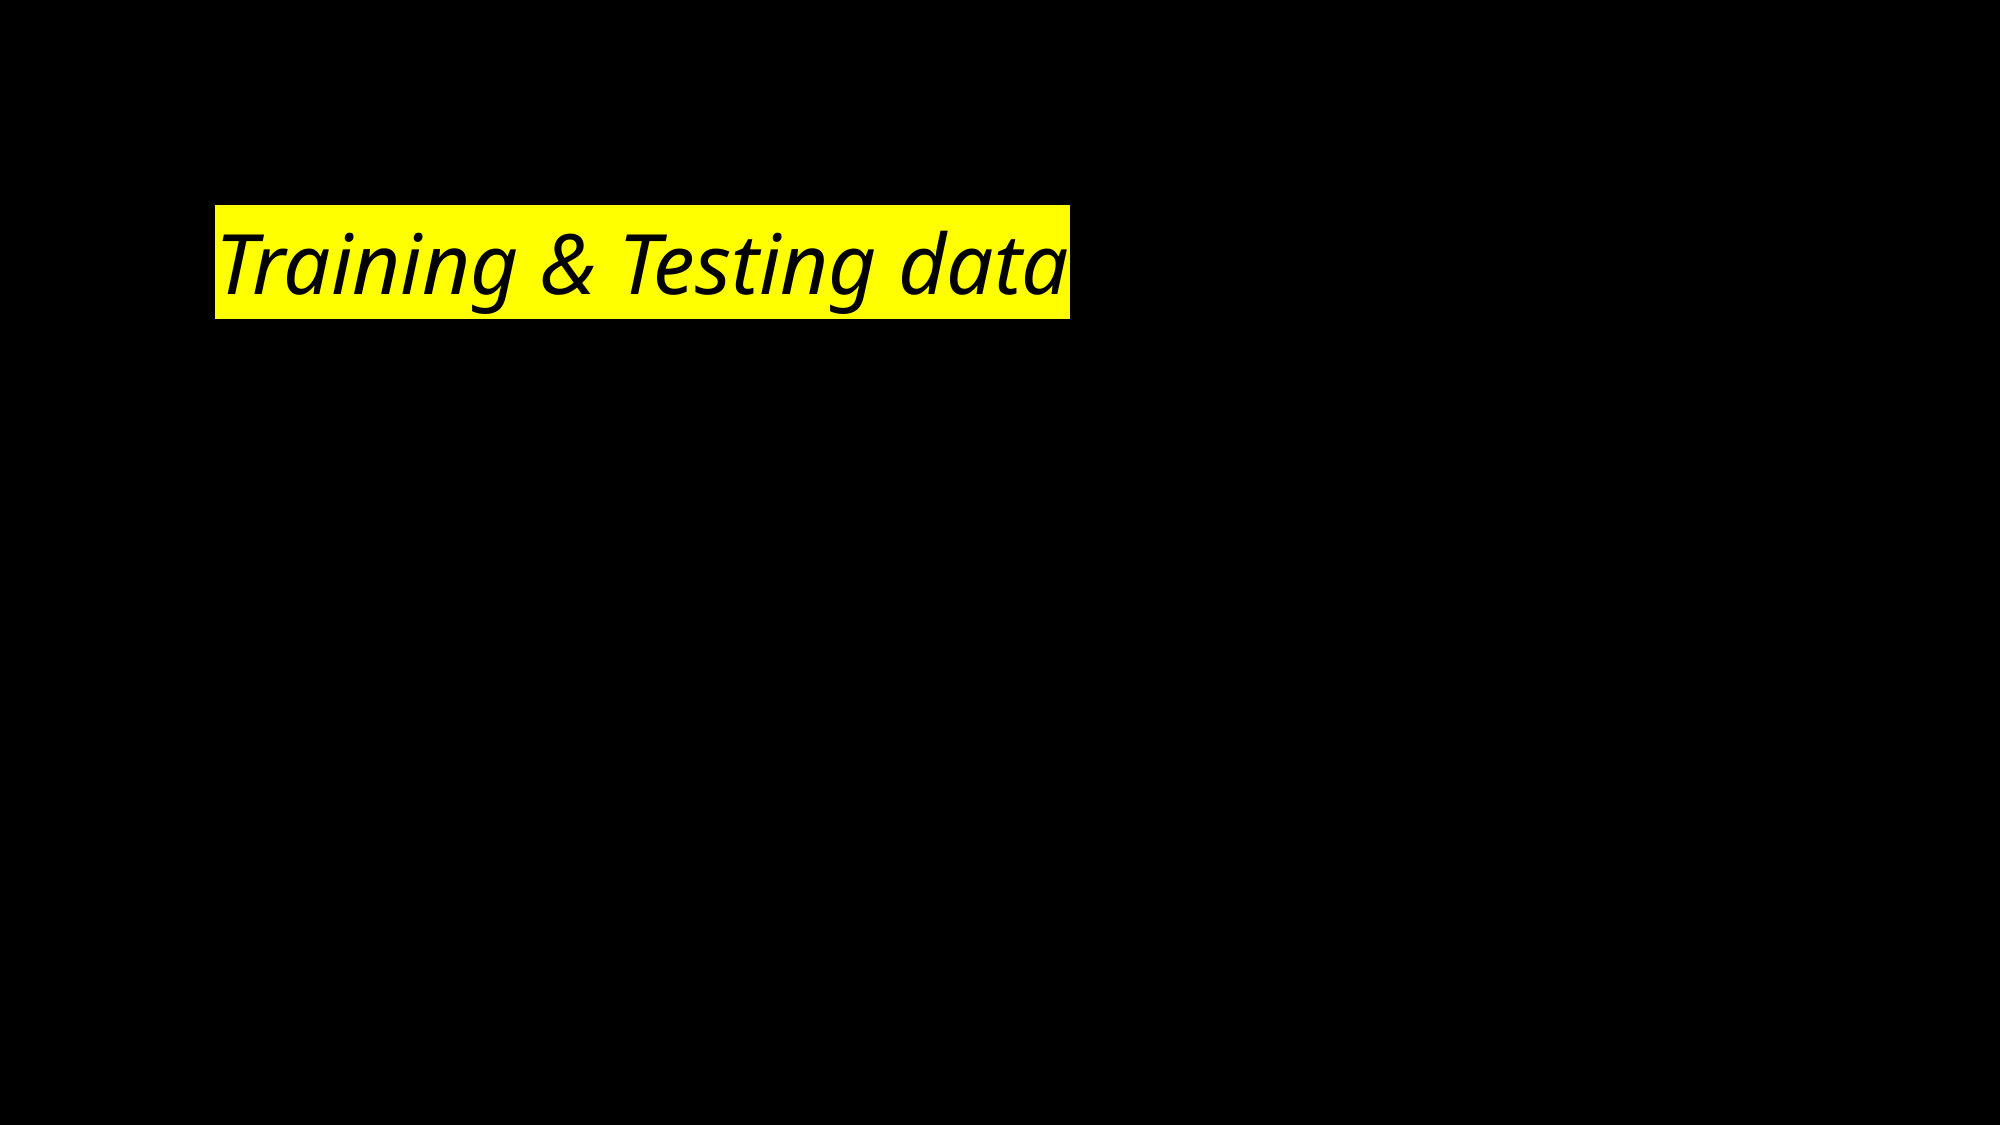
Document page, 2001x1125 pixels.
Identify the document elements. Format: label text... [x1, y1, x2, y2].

title Training & Testing data [200, 59, 1758, 319]
